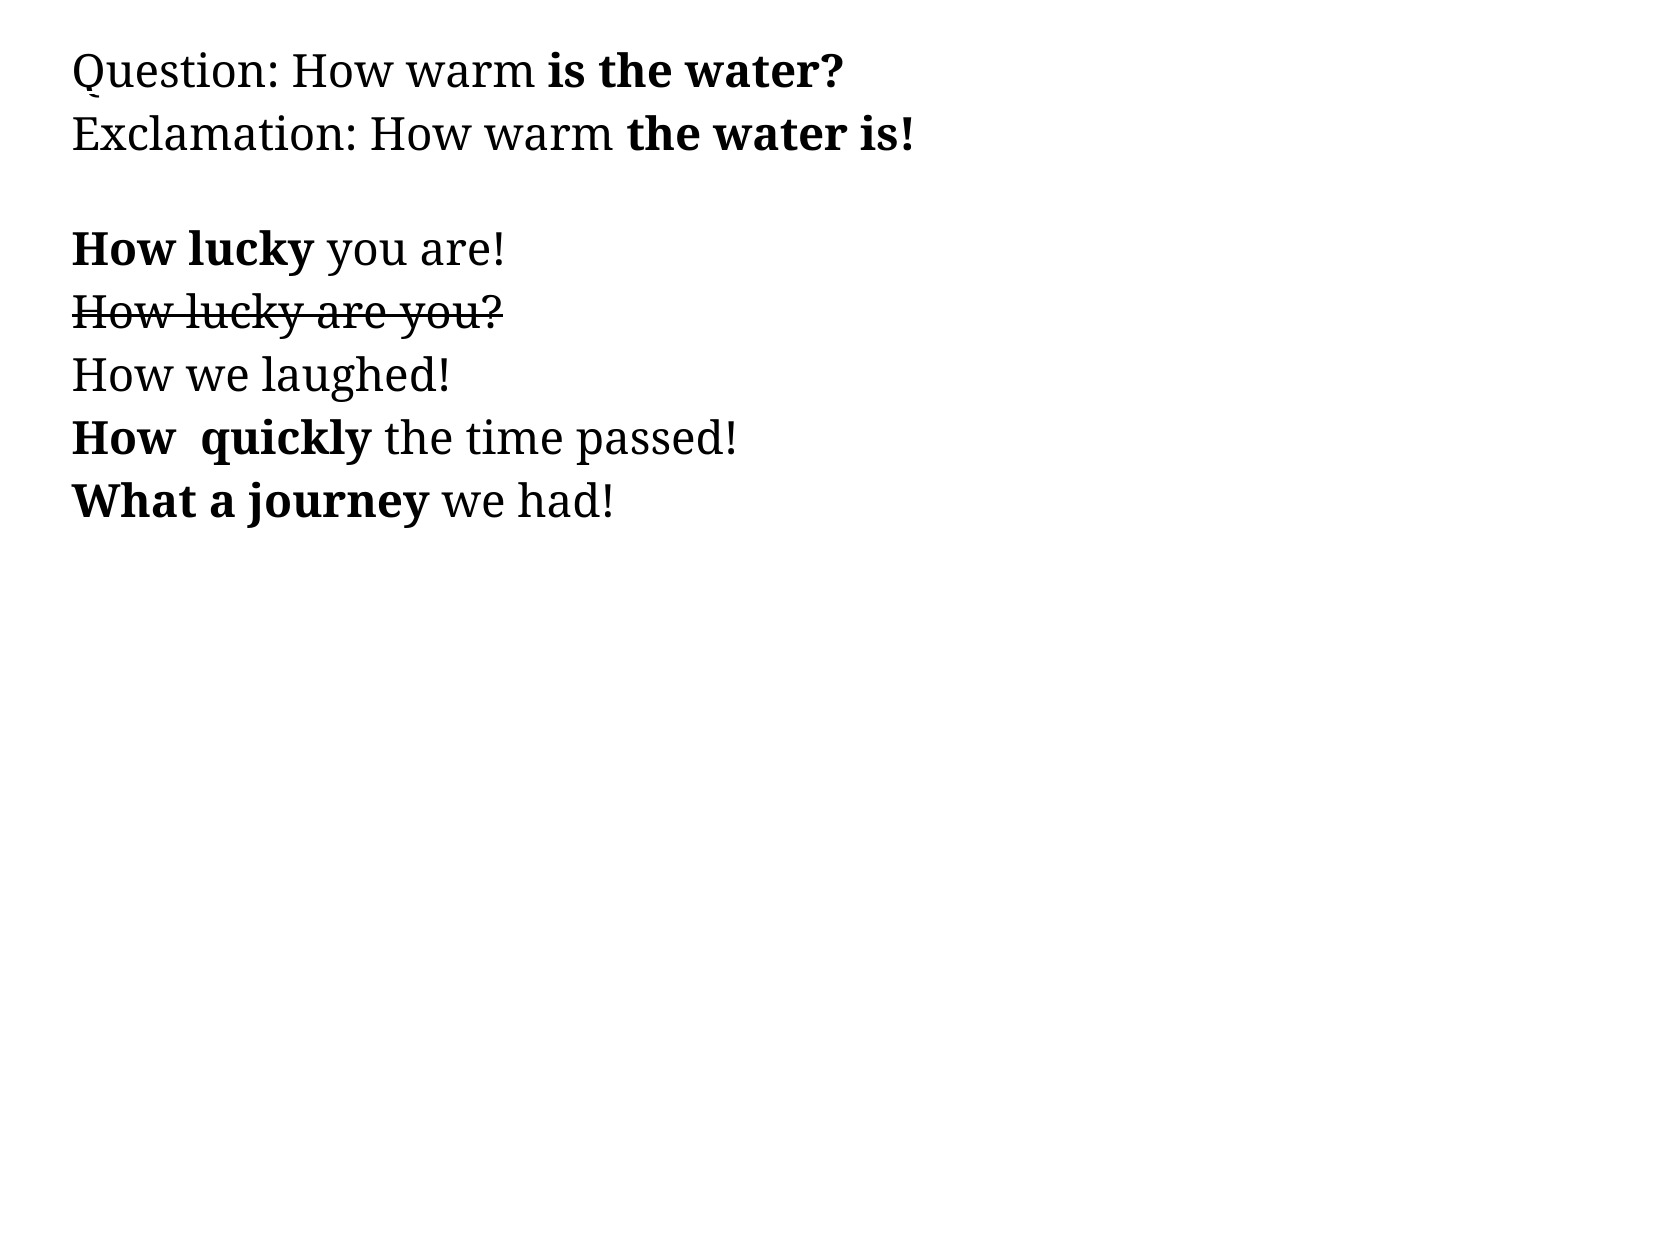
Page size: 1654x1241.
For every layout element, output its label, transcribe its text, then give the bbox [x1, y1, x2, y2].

text_box [74, 195, 1563, 1215]
text_box Question: How warm is the water? Exclamation: How warm the water is! How lucky you are! How lucky are you? How we laughed! How quickly the time passed! What a journey we had! [71, 31, 1560, 1140]
